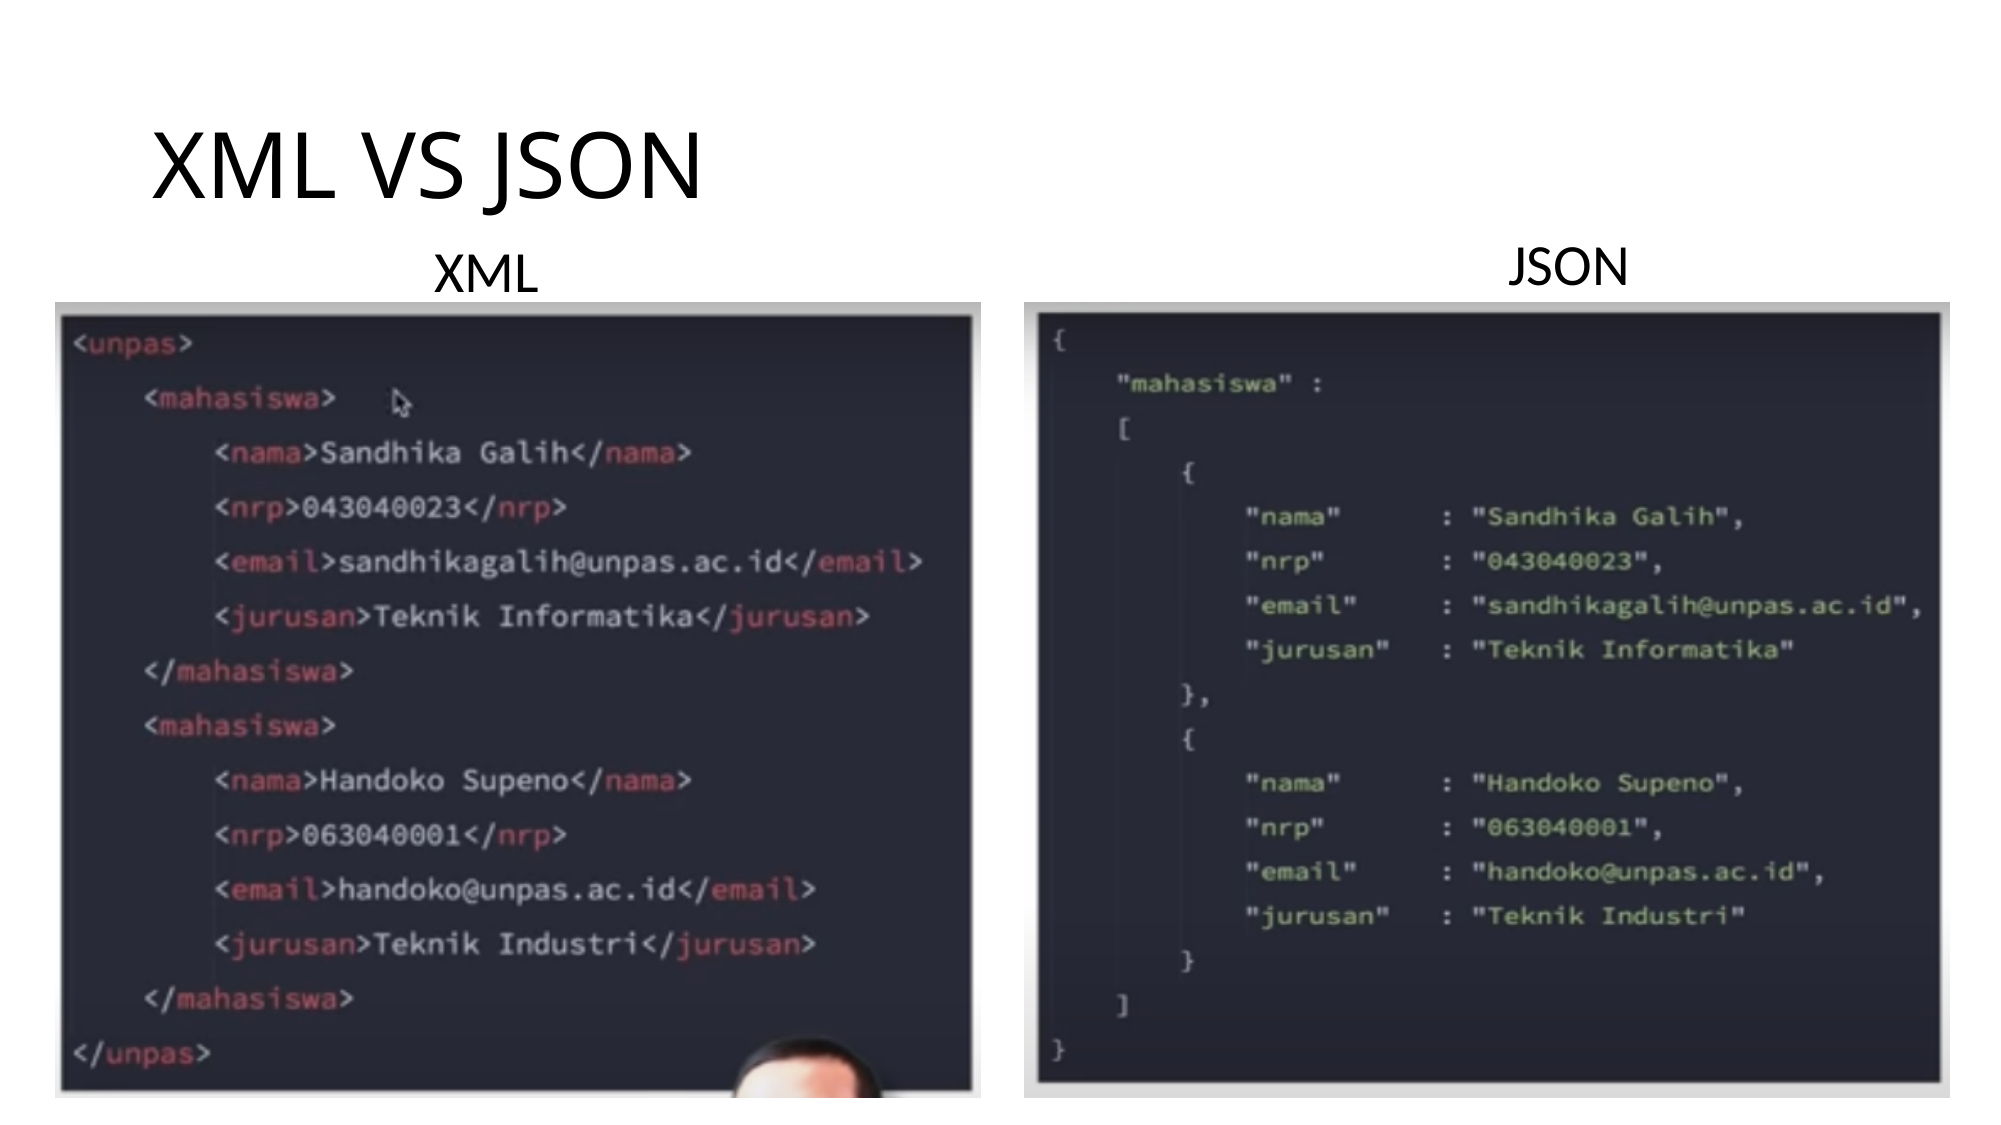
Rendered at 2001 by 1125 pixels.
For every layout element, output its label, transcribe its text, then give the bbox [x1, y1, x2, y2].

text_box JSON [1493, 219, 1645, 302]
picture [55, 302, 981, 1098]
text_box XML [419, 226, 555, 302]
picture [1024, 302, 1950, 1098]
title XML VS JSON [137, 59, 1863, 278]
